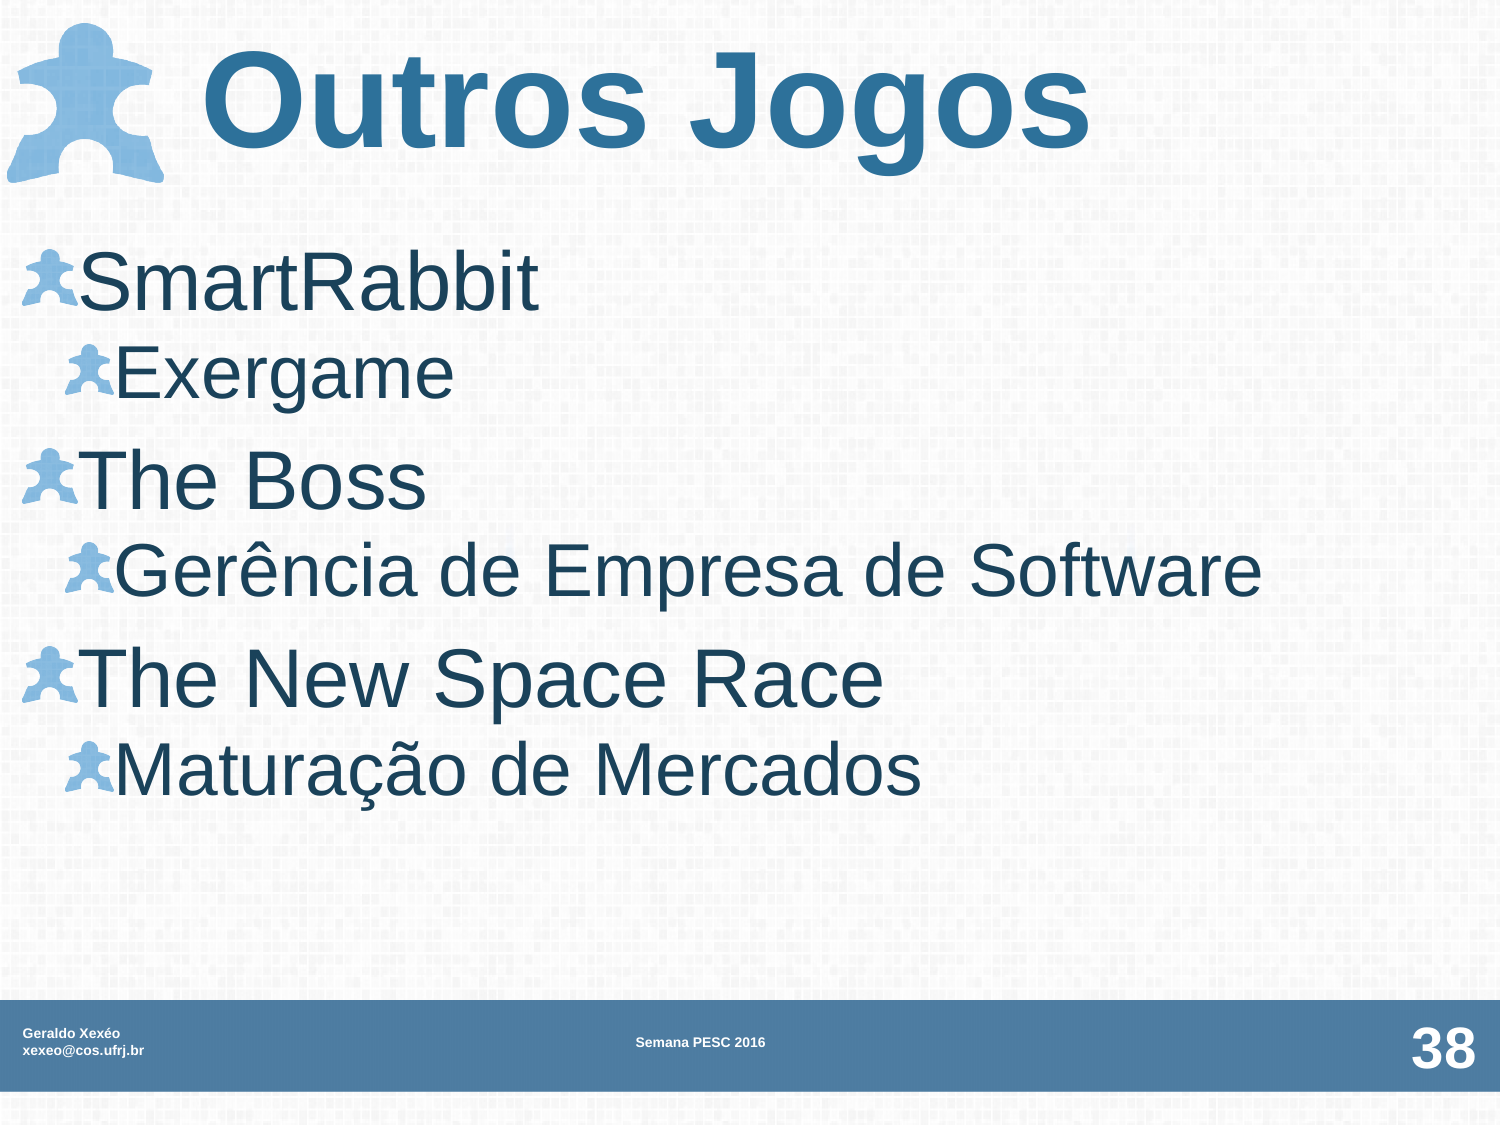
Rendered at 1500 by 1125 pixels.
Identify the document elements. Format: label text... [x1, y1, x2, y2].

slide_number 38 [1297, 1021, 1492, 1069]
list SmartRabbit Exergame The Boss Gerência de Empresa de Software The New Space Race Maturação de Mercados [7, 220, 1481, 976]
title Outros Jogos [185, 11, 1481, 195]
slide_number Geraldo Xexéo xexeo@cos.ufrj.br [7, 1017, 203, 1066]
footer Semana PESC 2016 [483, 1017, 919, 1066]
picture [0, 0, 1500, 1125]
